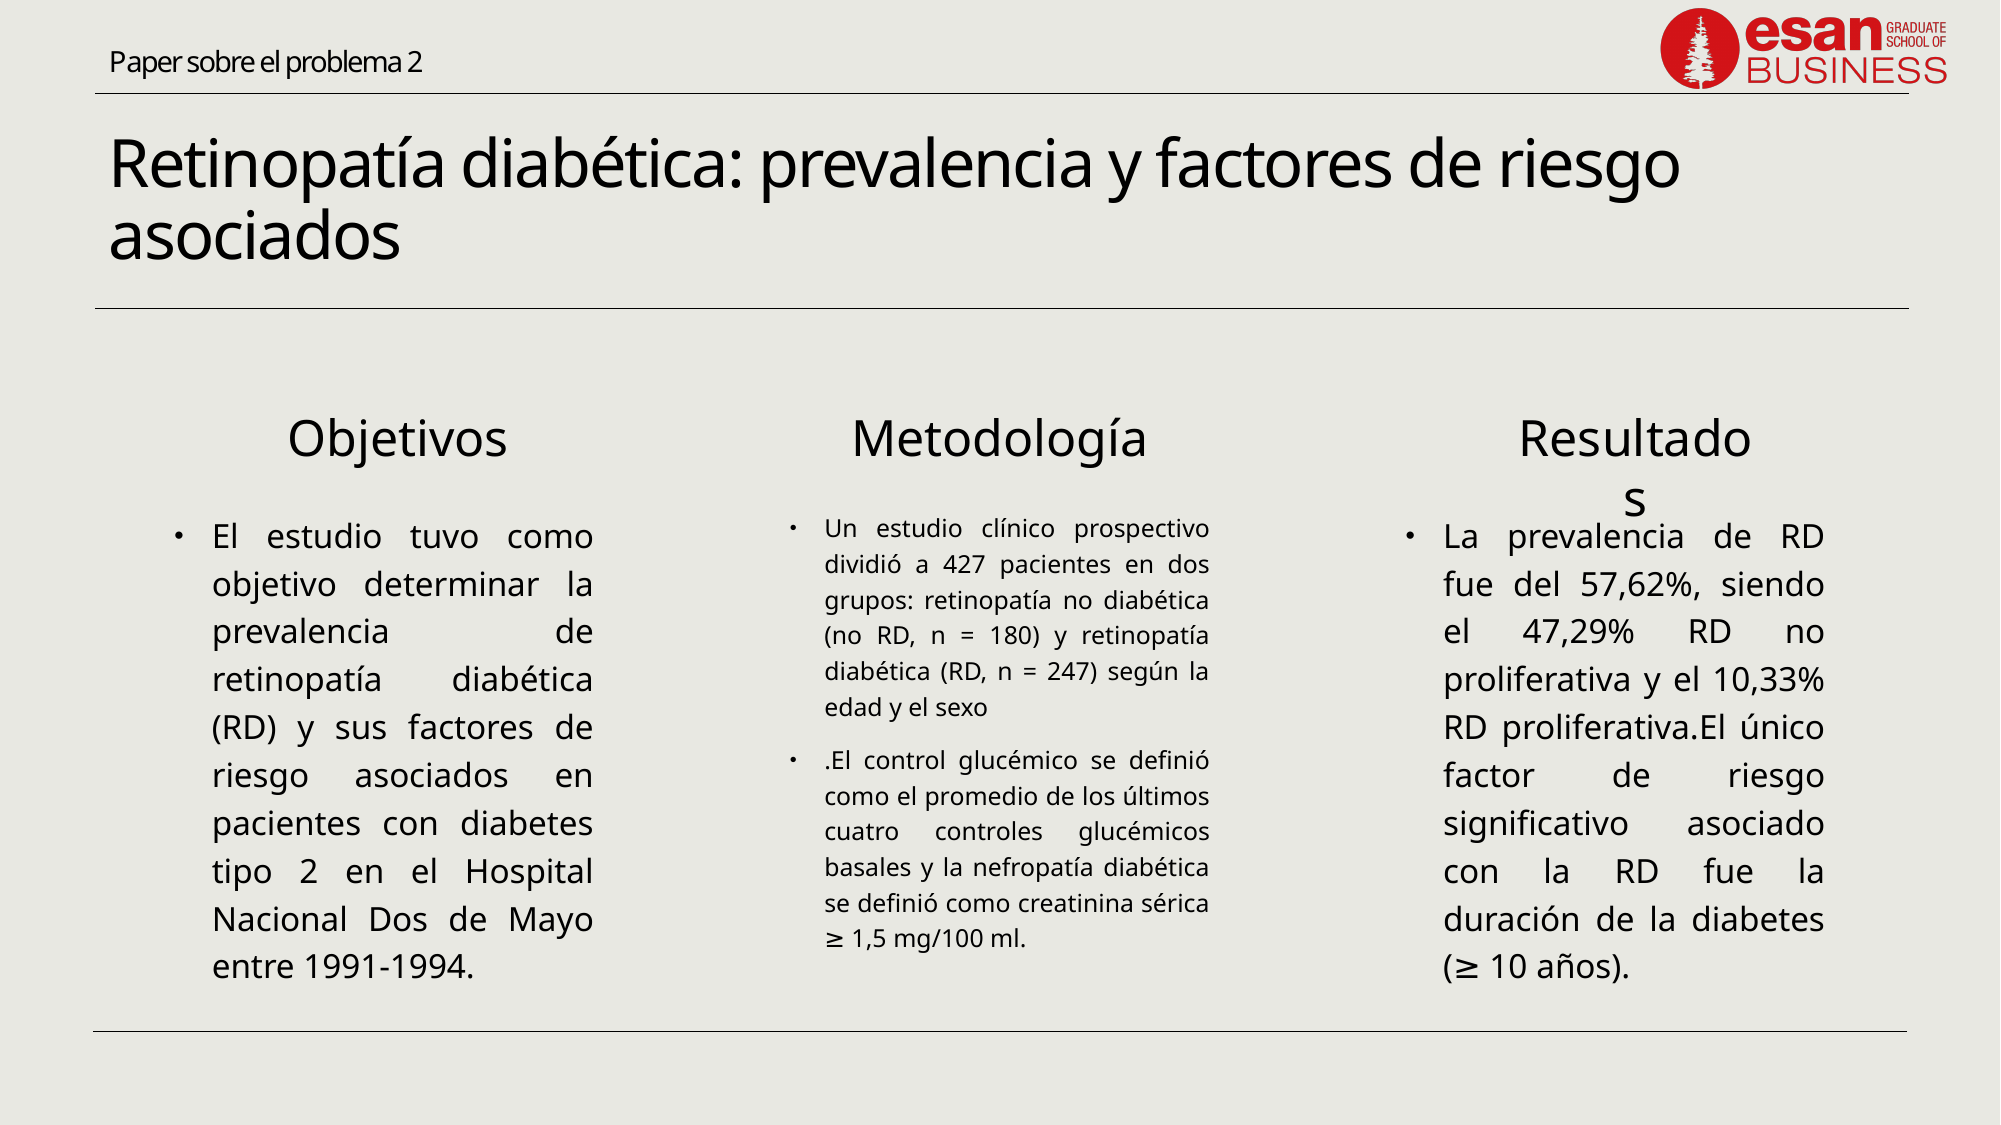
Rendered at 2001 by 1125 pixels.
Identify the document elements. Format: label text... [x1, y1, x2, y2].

text_box Un estudio clínico prospectivo dividió a 427 pacientes en dos grupos: retinopatía no diabética (no RD, n = 180) y retinopatía diabética (RD, n = 247) según la edad y el sexo .El control glucémico se definió como el promedio de los últimos cuatro controles glucémicos basales y la nefropatía diabética se definió como creatinina sérica ≥ 1,5 mg/100 ml. [774, 499, 1225, 994]
text_box El estudio tuvo como objetivo determinar la prevalencia de retinopatía diabética (RD) y sus factores de riesgo asociados en pacientes con diabetes tipo 2 en el Hospital Nacional Dos de Mayo entre 1991-1994. [159, 499, 610, 994]
picture [1635, 8, 1972, 89]
title Retinopatía diabética: prevalencia y factores de riesgo asociados [93, 113, 1907, 291]
text_box La prevalencia de RD fue del 57,62%, siendo el 47,29% RD no proliferativa y el 10,33% RD proliferativa.El único factor de riesgo significativo asociado con la RD fue la duración de la diabetes (≥ 10 años). [1390, 499, 1841, 994]
text_box Paper sobre el problema 2 [93, 43, 471, 84]
text_box Metodología [824, 398, 1176, 474]
text_box Objetivos [262, 398, 534, 474]
text_box Resultados [1496, 398, 1776, 499]
